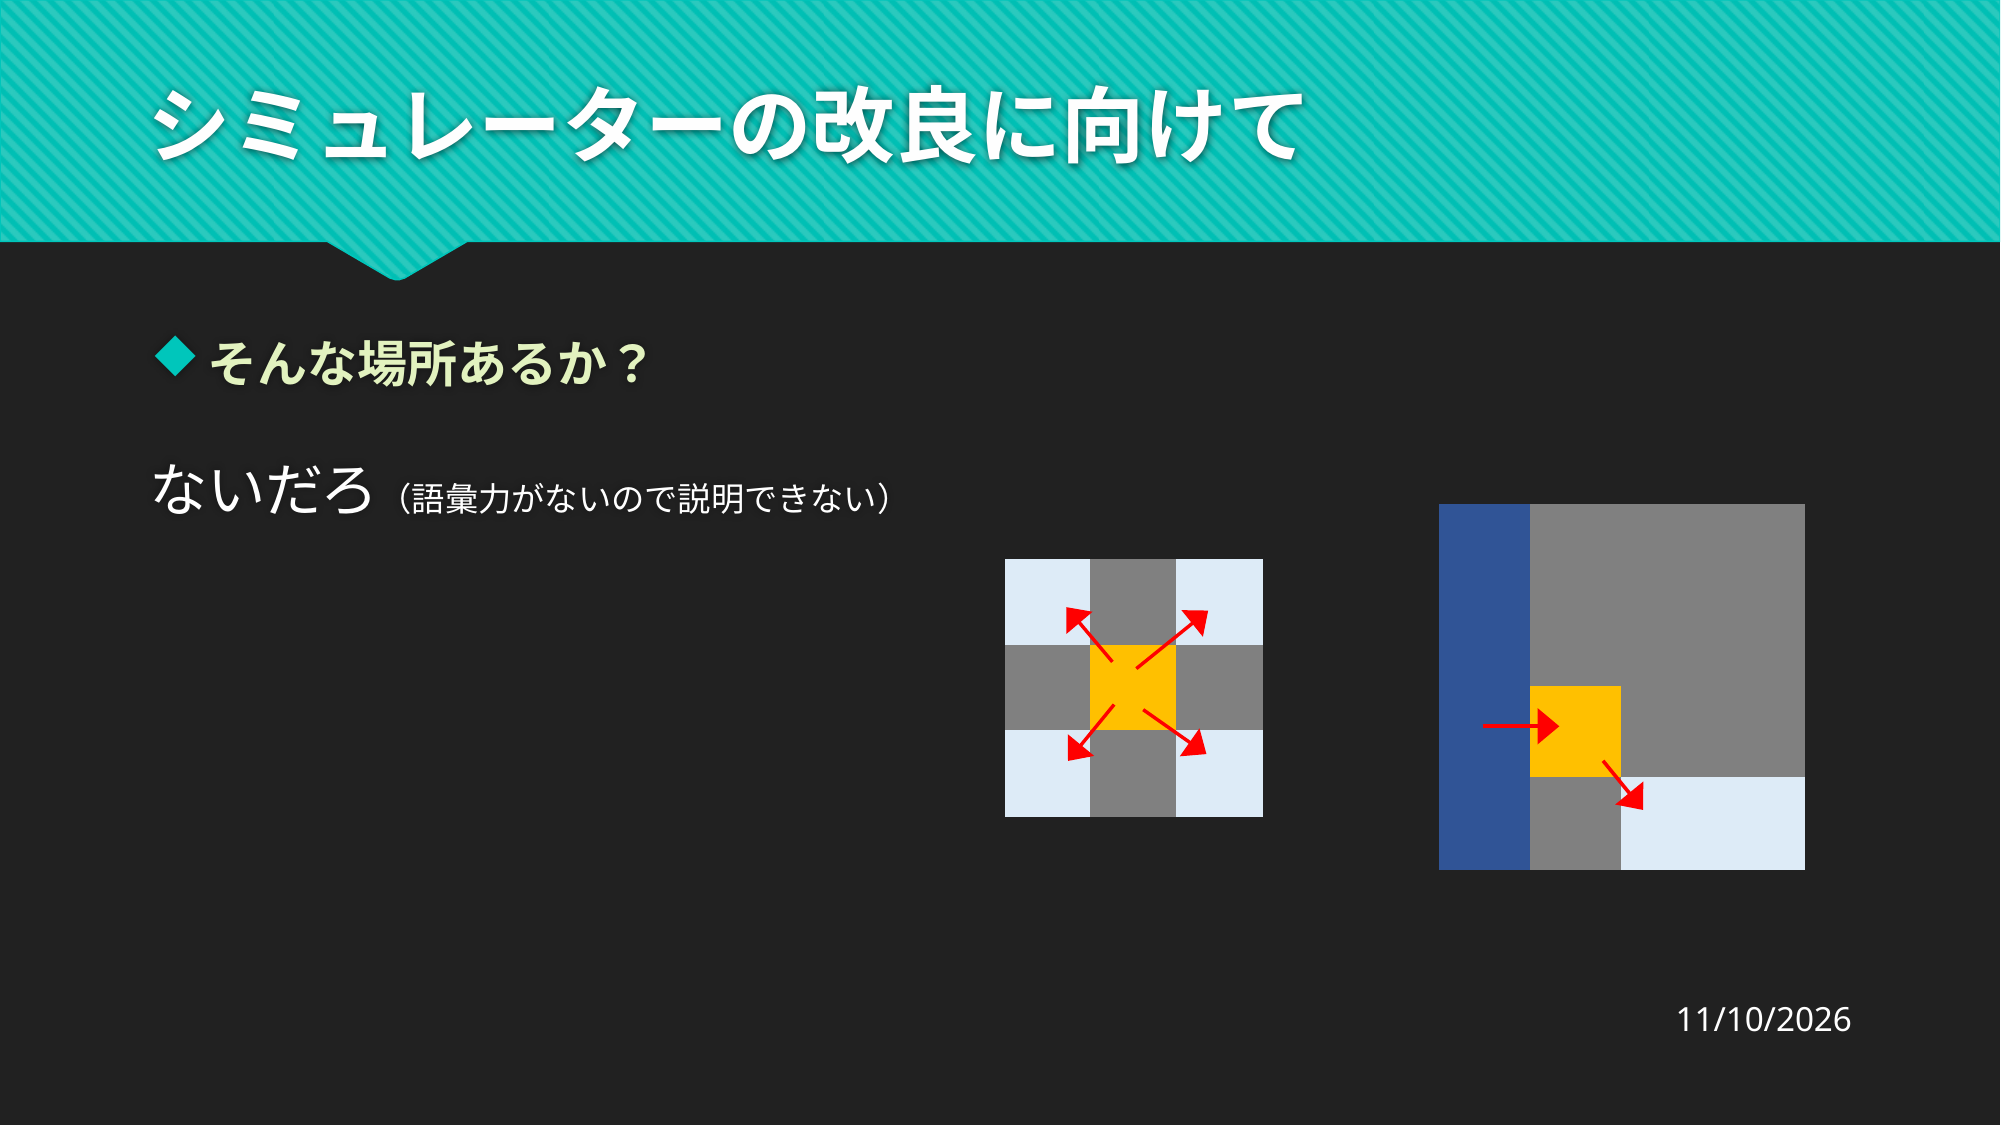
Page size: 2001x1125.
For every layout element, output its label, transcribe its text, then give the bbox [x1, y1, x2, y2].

list そんな場所あるか？ [135, 309, 1868, 416]
picture [918, 413, 1897, 962]
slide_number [1646, 991, 1868, 1051]
title シミュレーターの改良に向けて [132, 43, 1868, 203]
list ないだろ（語彙力がないので説明できない） [134, 445, 1037, 962]
